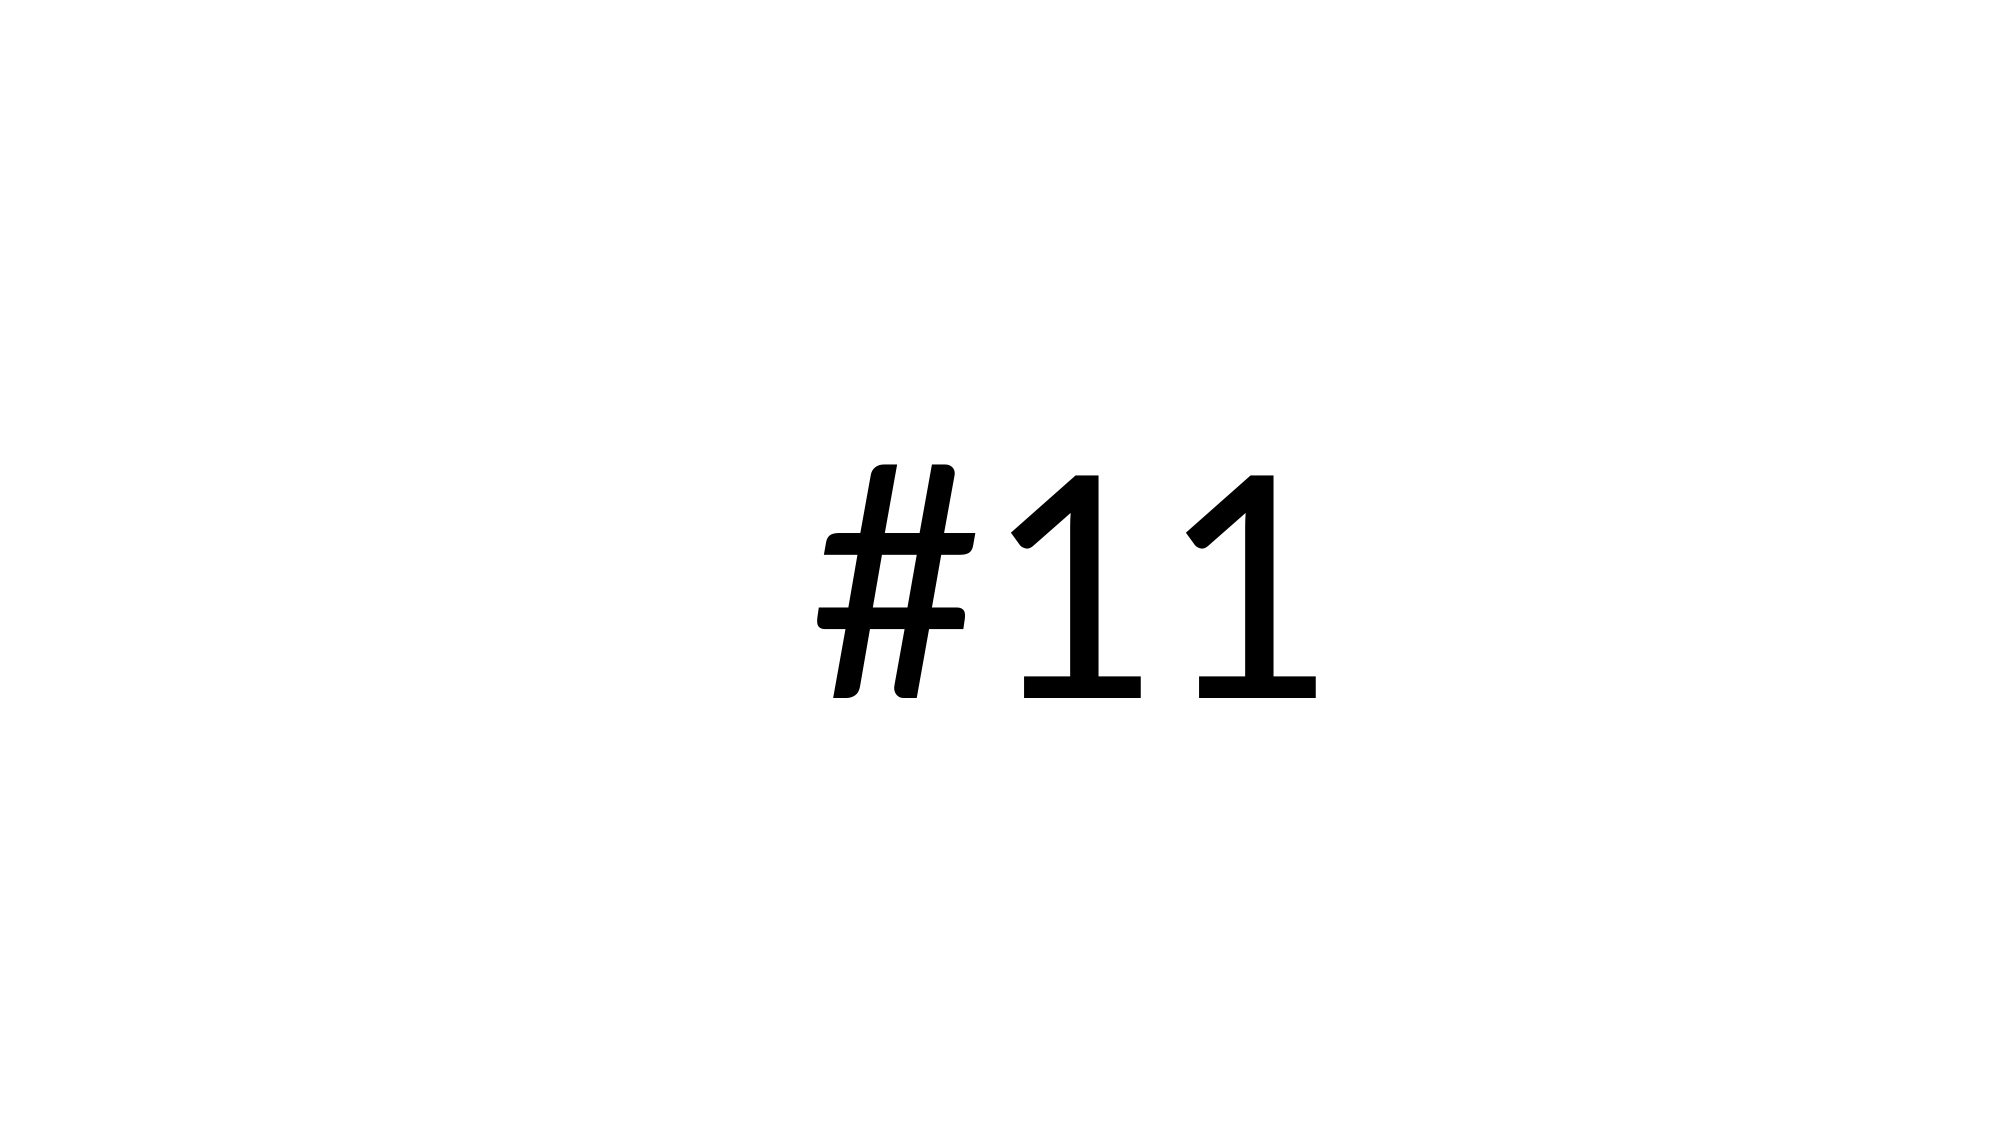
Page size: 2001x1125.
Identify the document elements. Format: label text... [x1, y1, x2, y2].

text_box #11 [794, 345, 1355, 776]
